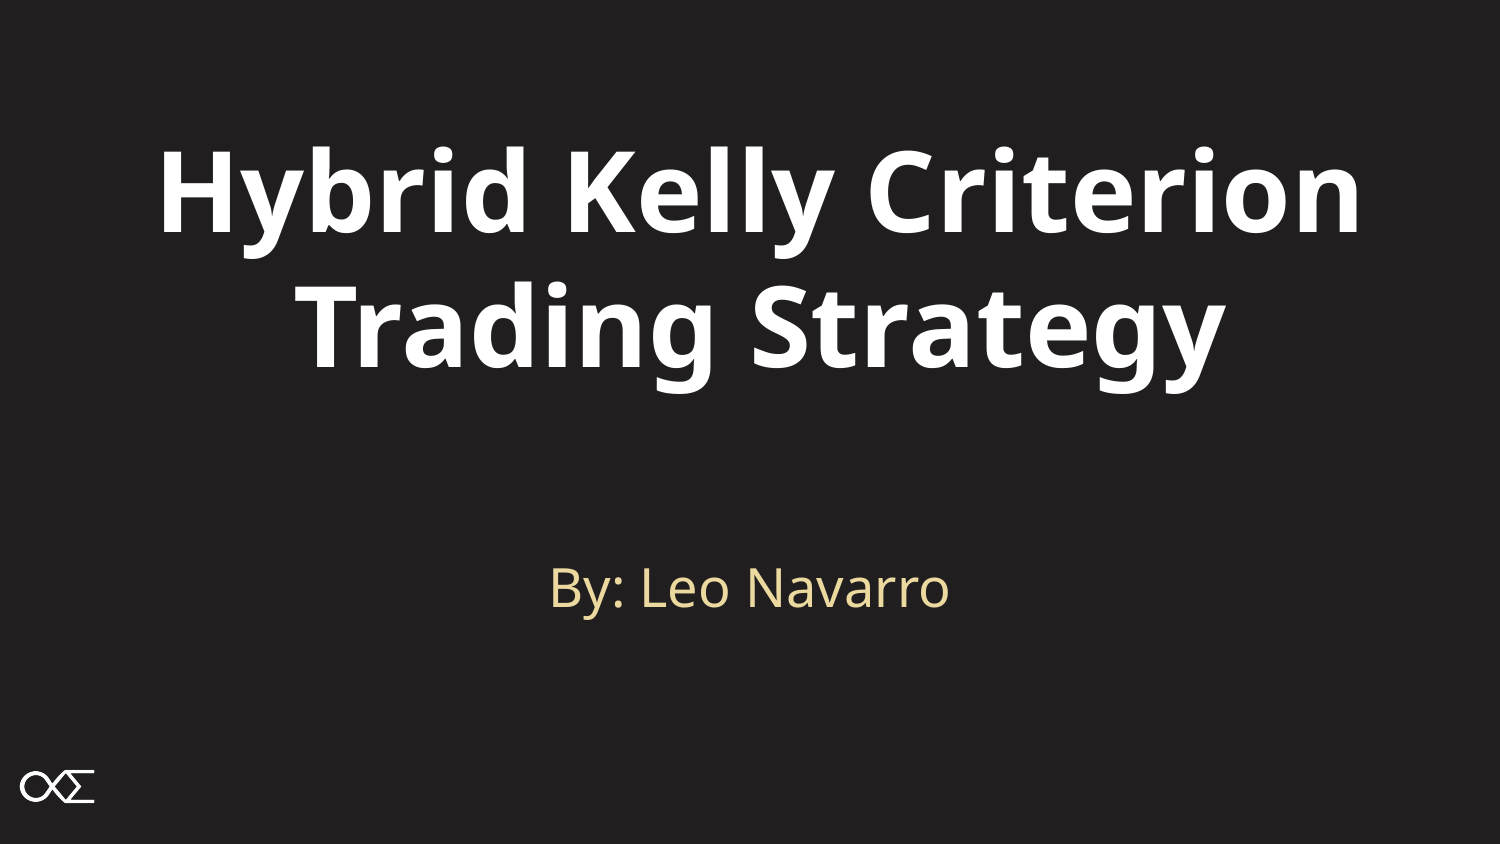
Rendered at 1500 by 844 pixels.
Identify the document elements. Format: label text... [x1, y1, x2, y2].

title Hybrid Kelly Criterion Trading Strategy [113, 104, 1407, 288]
picture [0, 729, 115, 844]
subtitle By: Leo Navarro [257, 537, 1242, 692]
